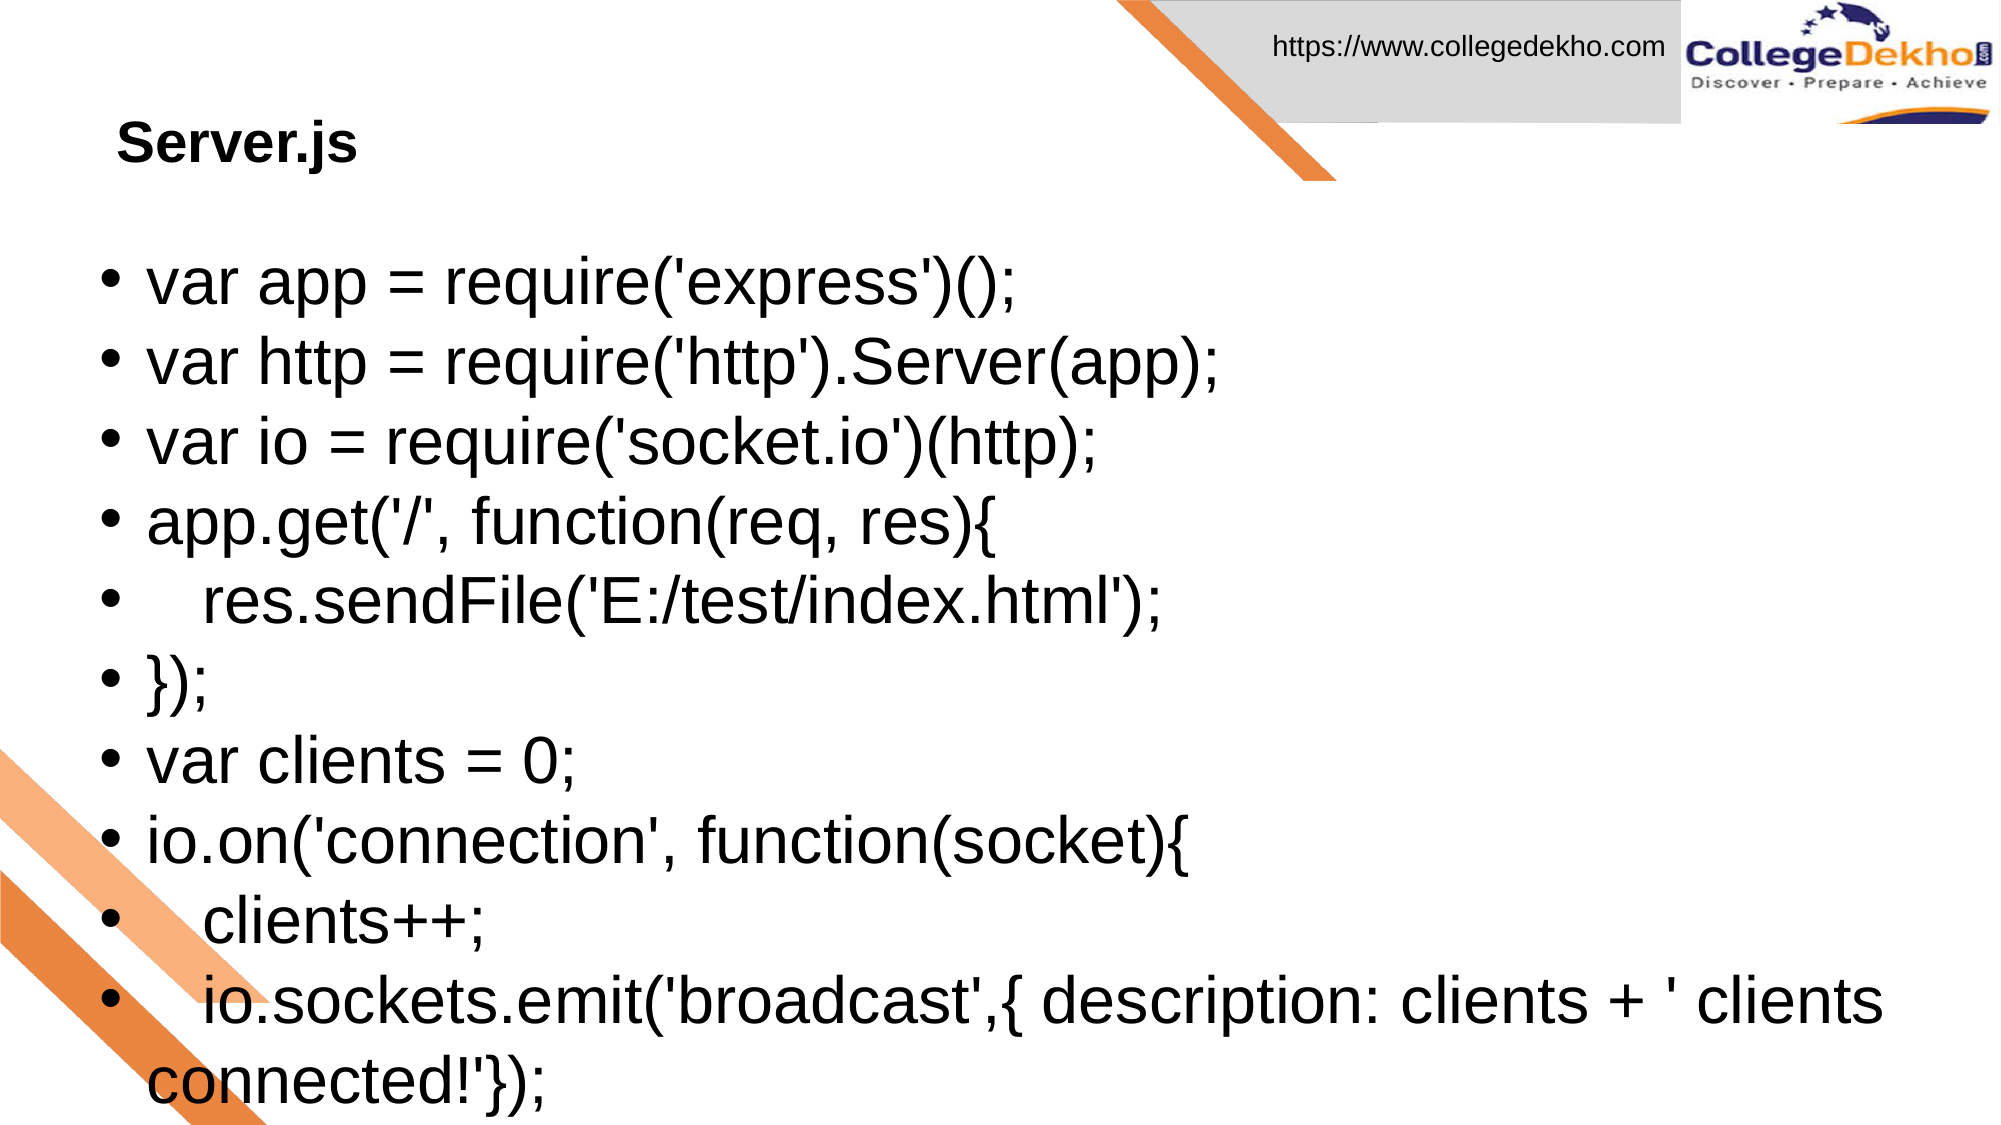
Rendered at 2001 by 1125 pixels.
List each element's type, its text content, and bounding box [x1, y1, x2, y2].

title Server.js [99, 44, 1900, 233]
picture [1116, 0, 2000, 124]
picture [0, 745, 270, 1125]
list var app = require('express')(); var http = require('http').Server(app); var io = require('socket.io')(http); app.get('/', function(req, res){ res.sendFile('E:/test/index.html'); }); var clients = 0; io.on('connection', function(socket){ clients++; io.sockets.emit('broadcast',{ description: clients + ' clients connected!'}); socket.on('disconnect', function () { clients--; io.sockets.emit('broadcast',{ description: clients + ' clients connected!'}); }); }); http.listen(3000, function(){ console.log('listening on localhost:3000'); }); [99, 237, 1900, 975]
